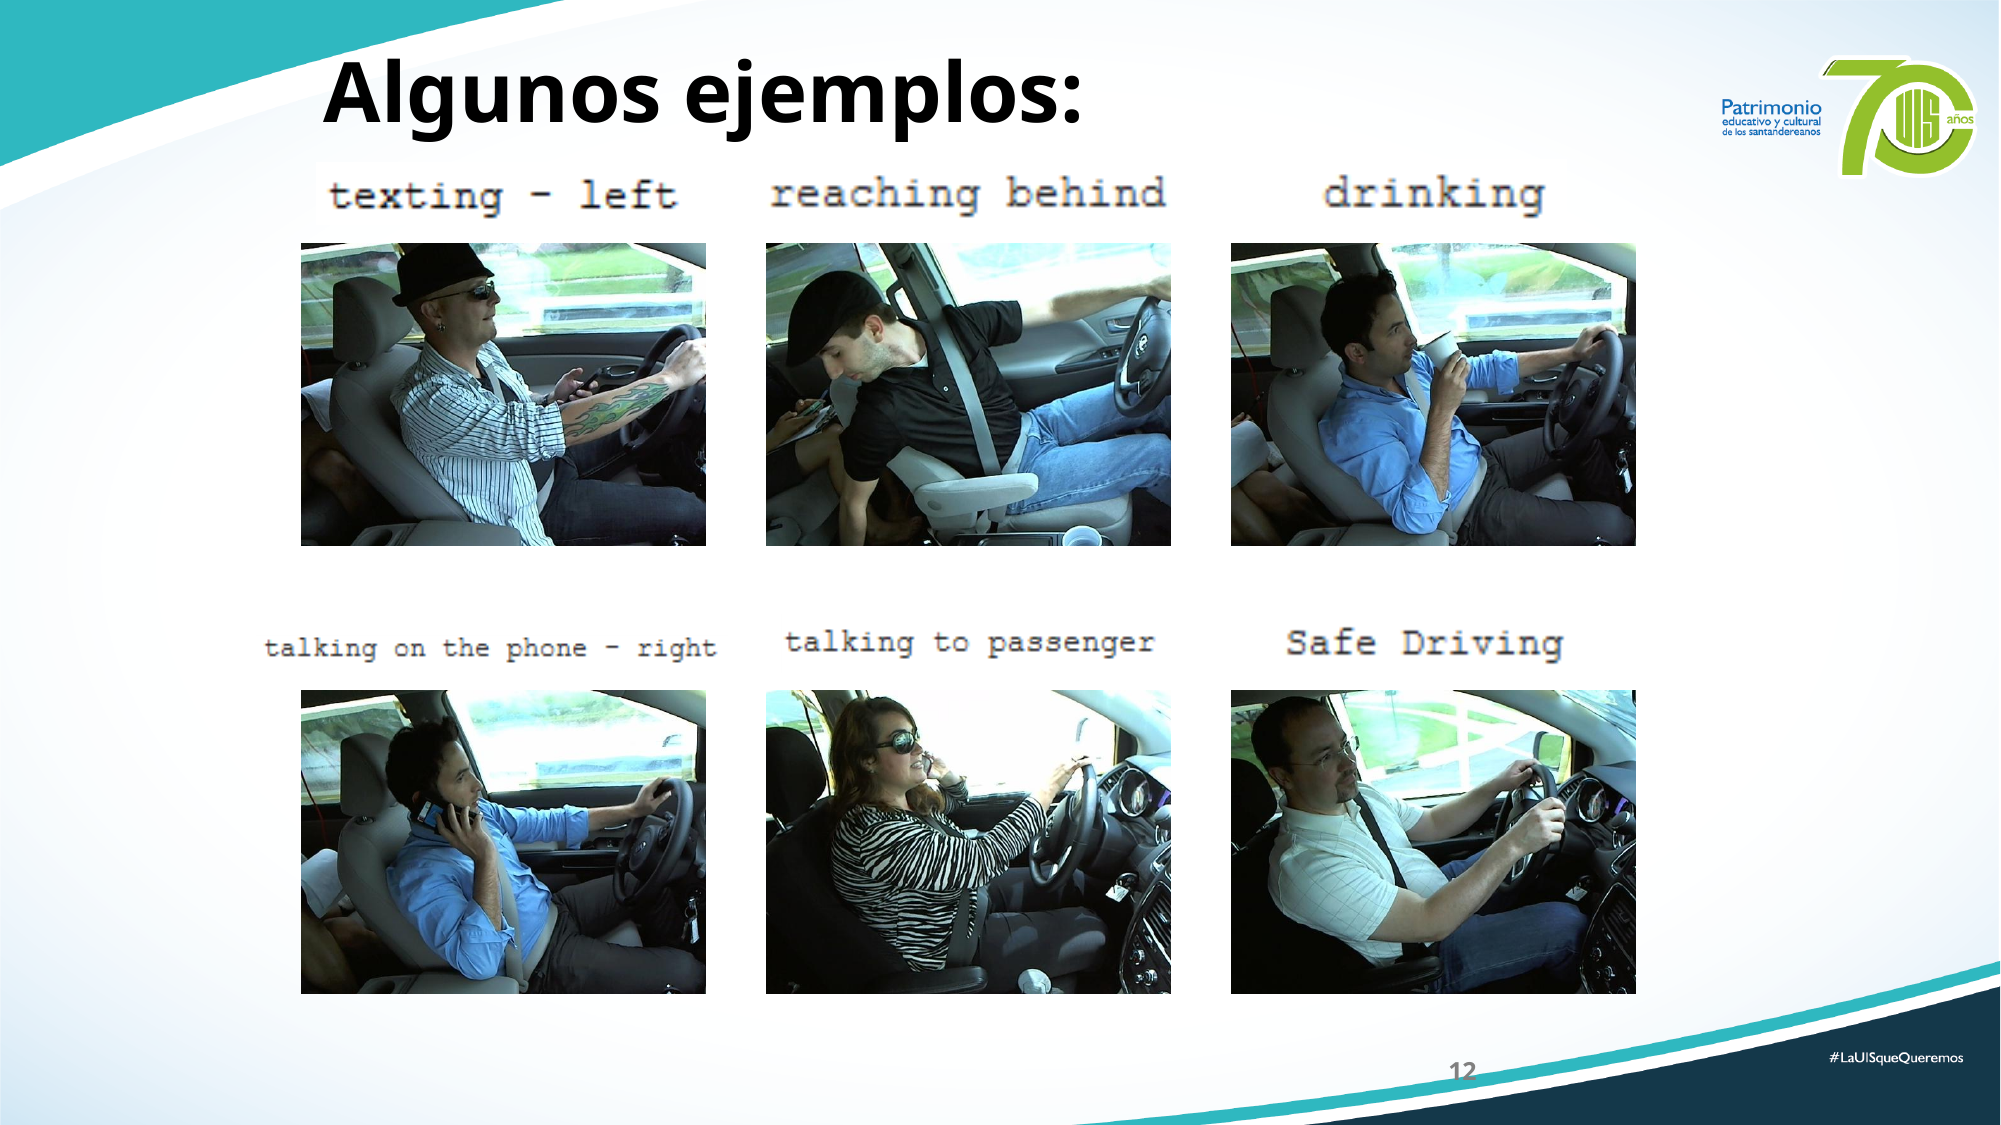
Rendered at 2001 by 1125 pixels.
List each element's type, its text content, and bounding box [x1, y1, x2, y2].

picture [0, 0, 2001, 1125]
slide_number 12 [1433, 1042, 1900, 1103]
title Algunos ejemplos: [308, 32, 1281, 164]
